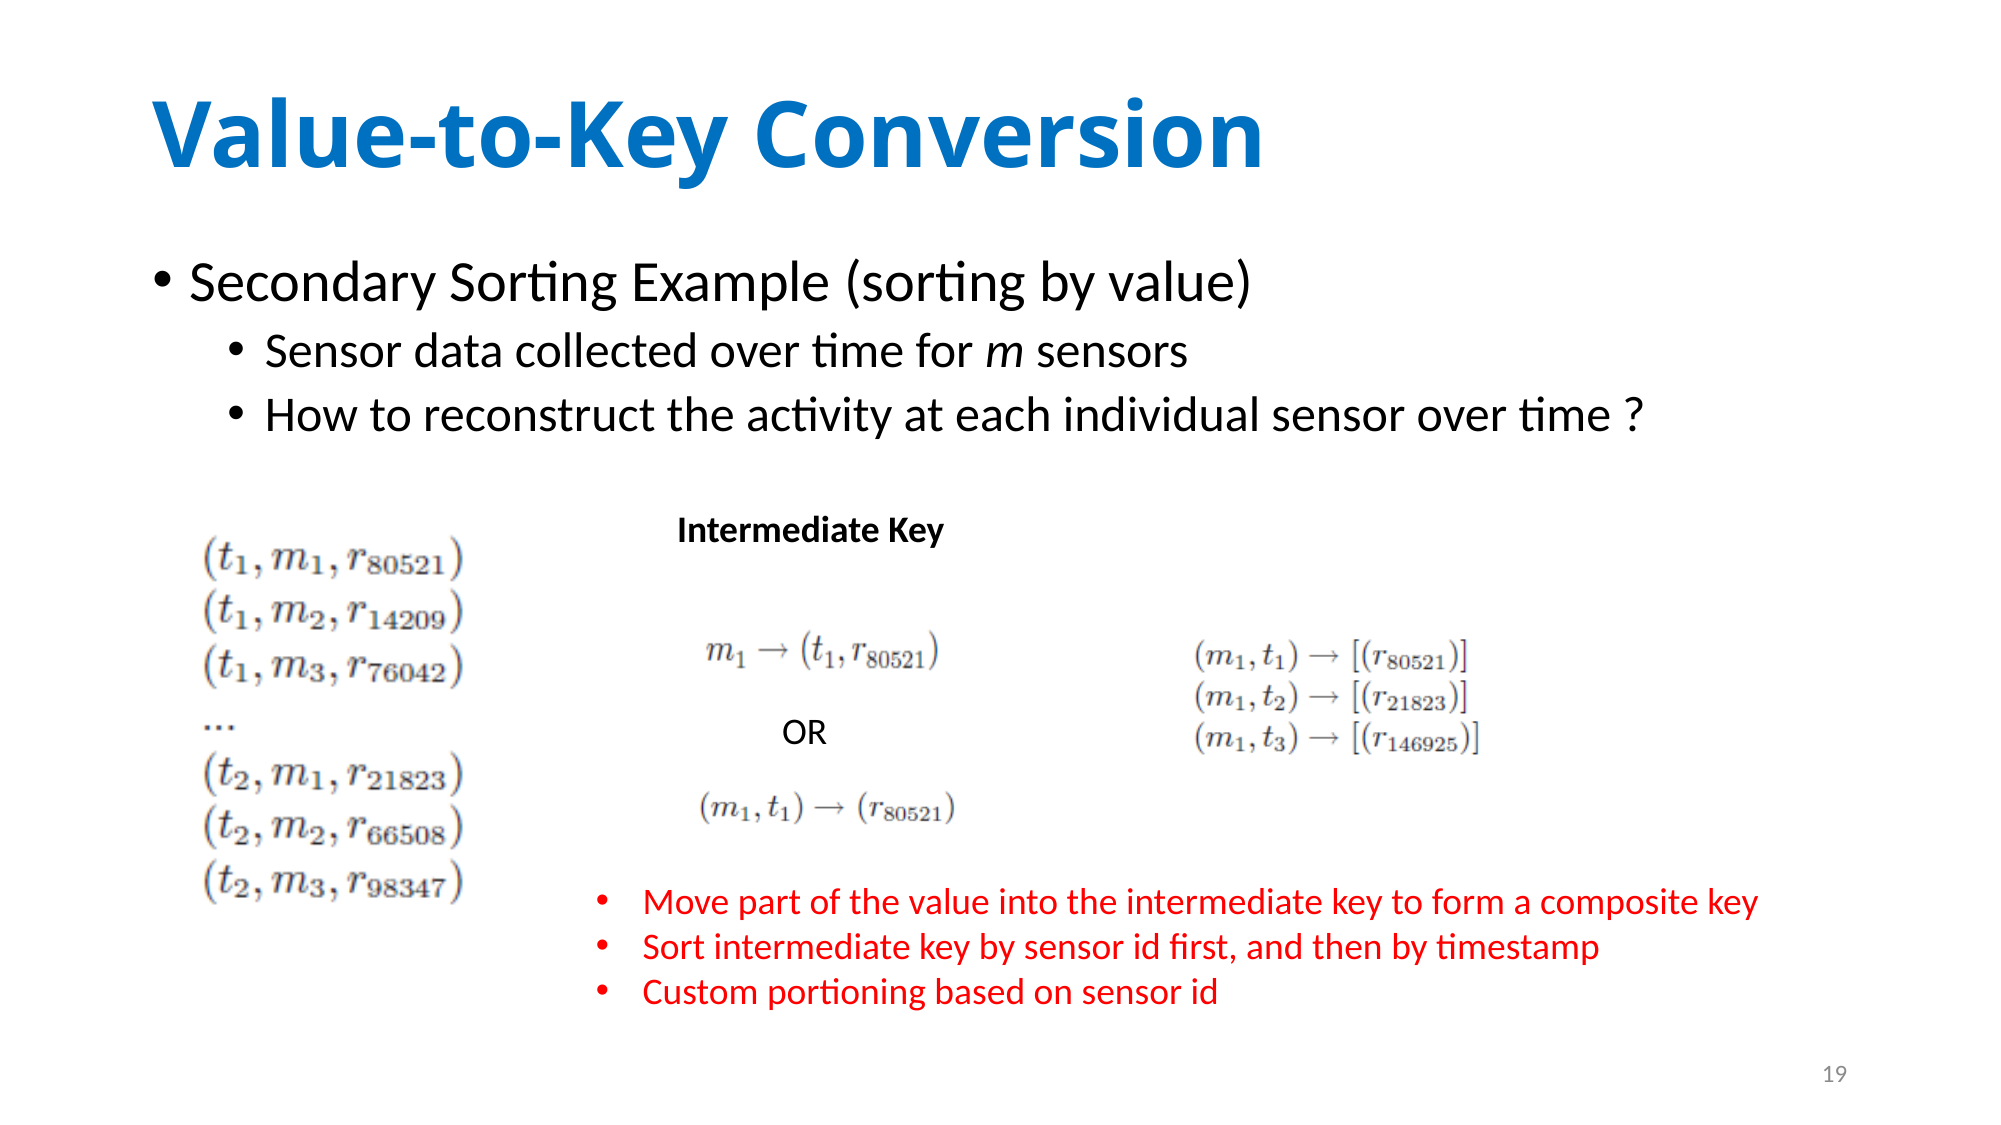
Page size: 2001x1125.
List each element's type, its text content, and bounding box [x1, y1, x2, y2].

list Secondary Sorting Example (sorting by value) Sensor data collected over time for m sensors How to reconstruct the activity at each individual sensor over time ? [137, 243, 1863, 1014]
picture [1174, 627, 1500, 772]
picture [185, 529, 495, 914]
picture [691, 782, 976, 840]
slide_number 19 [1412, 1064, 1863, 1103]
picture [691, 619, 958, 678]
text_box Intermediate Key [662, 497, 986, 558]
text_box Move part of the value into the intermediate key to form a composite key Sort intermediate key by sensor id first, and then by timestamp Custom portioning based on sensor id [581, 869, 2000, 1064]
title Value-to-Key Conversion [137, 59, 1863, 216]
text_box OR [767, 699, 883, 760]
